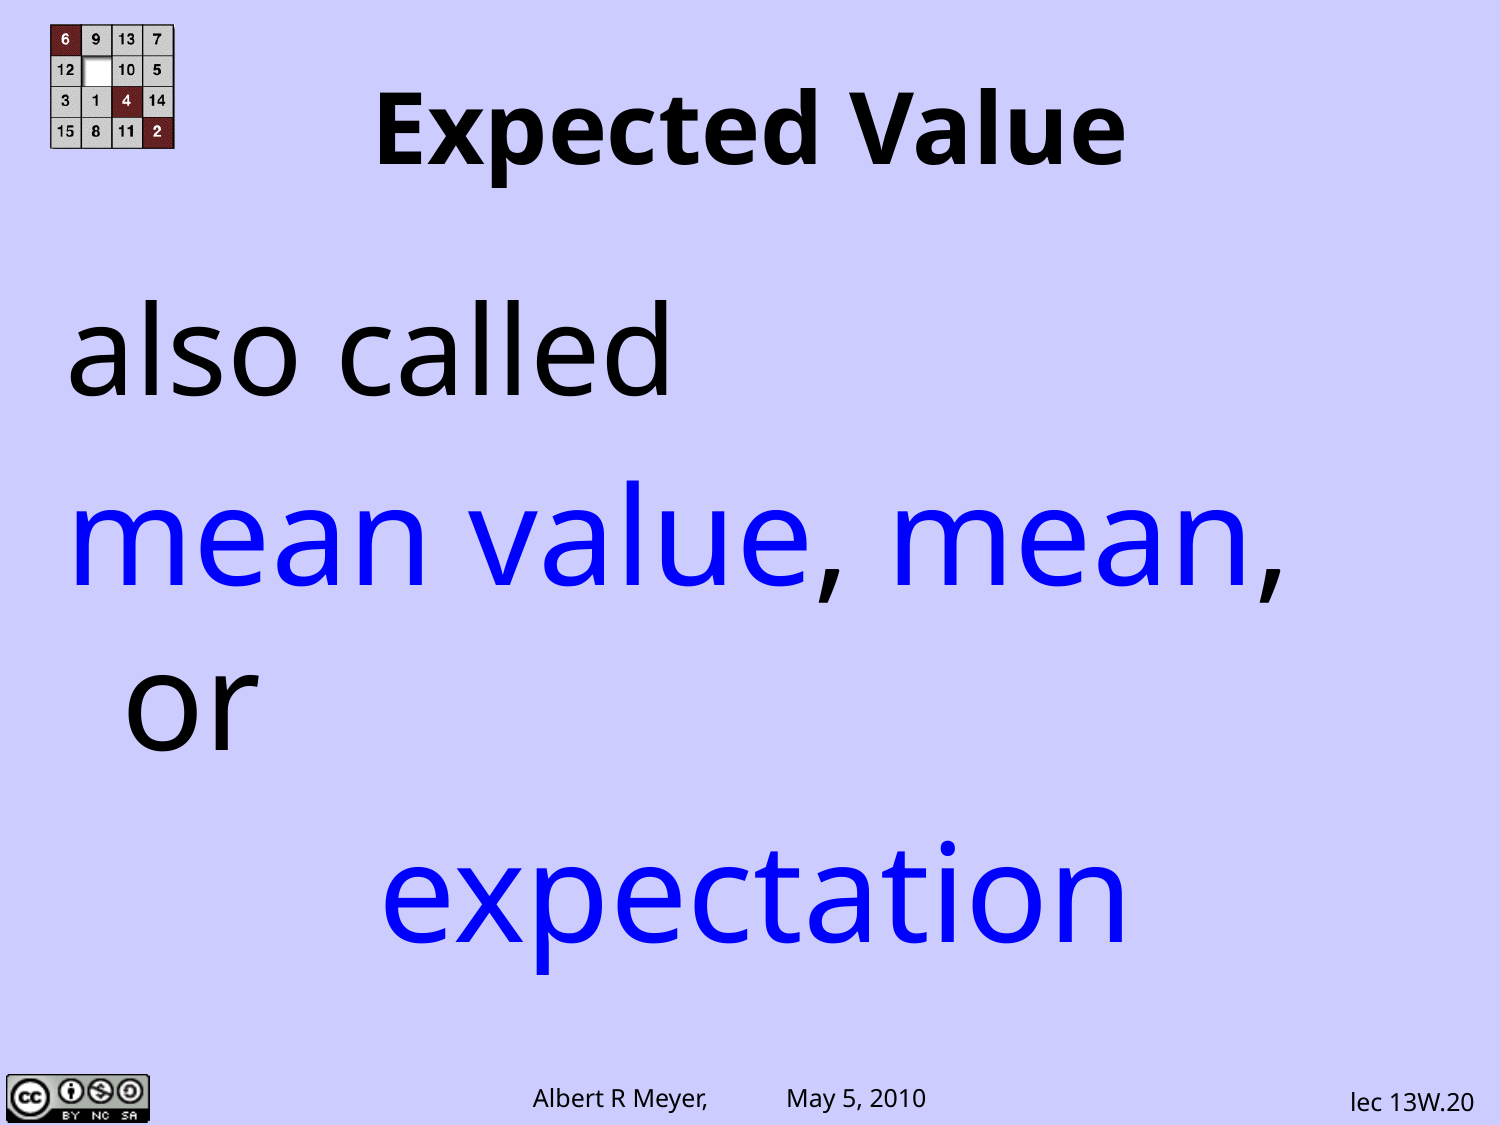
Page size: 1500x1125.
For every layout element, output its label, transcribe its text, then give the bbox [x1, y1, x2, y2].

title Expected Value [299, 37, 1201, 213]
list also called mean value, mean, or expectation [49, 262, 1463, 826]
picture [50, 24, 175, 149]
slide_number lec 13W.20 [1239, 1078, 1491, 1120]
picture [6, 1074, 150, 1123]
